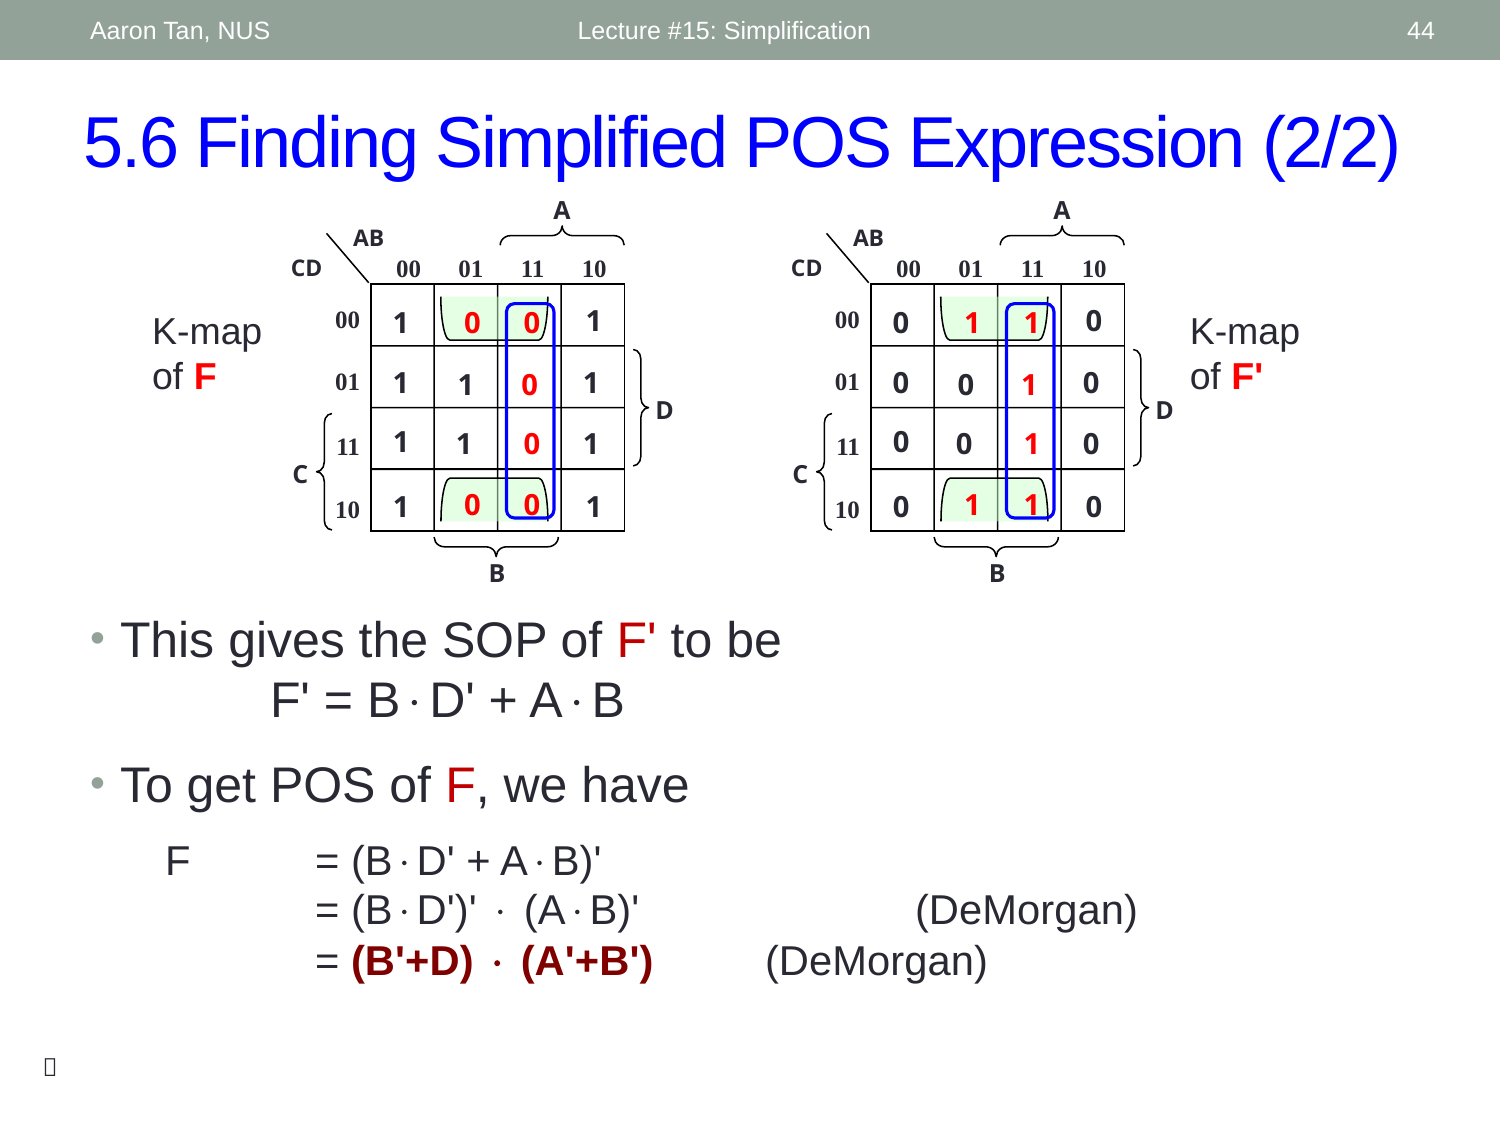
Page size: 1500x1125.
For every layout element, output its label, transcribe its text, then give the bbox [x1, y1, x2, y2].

slide_number Aaron Tan, NUS [75, 3, 550, 57]
footer Lecture #15: Simplification [562, 3, 1238, 57]
title 5.6 Finding Simplified POS Expression (2/2) [68, 86, 1429, 192]
text_box  [24, 1050, 75, 1083]
slide_number 44 [1308, 3, 1450, 57]
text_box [762, 187, 1338, 588]
text_box This gives the SOP of F' to be F' = BD' + AB To get POS of F, we have F = (BD' + AB)' = (BD')'  (AB)' (DeMorgan) = (B'+D)  (A'+B') (DeMorgan) [74, 599, 1425, 1006]
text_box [137, 187, 688, 588]
